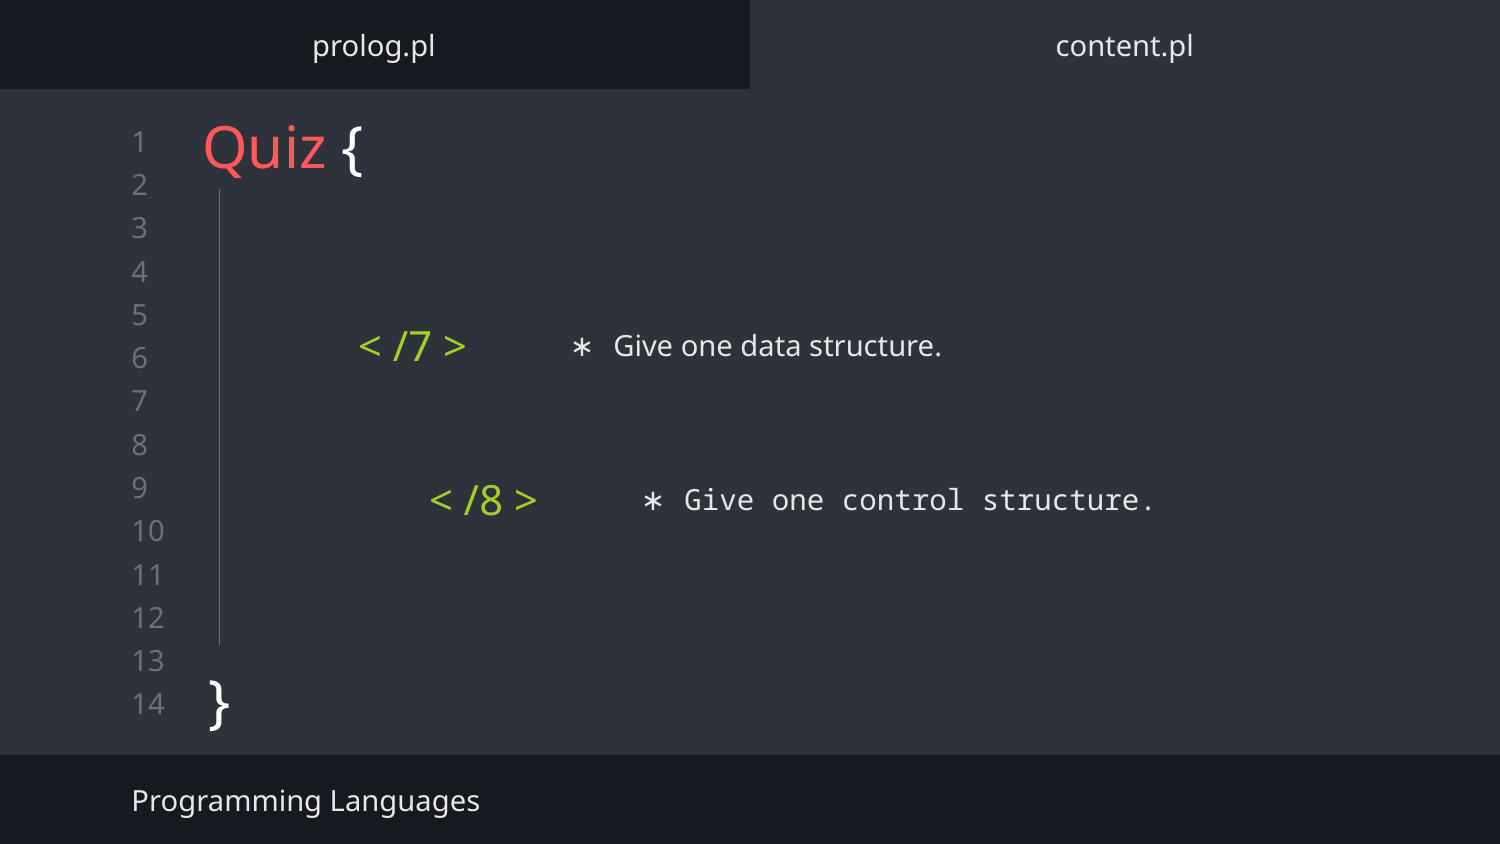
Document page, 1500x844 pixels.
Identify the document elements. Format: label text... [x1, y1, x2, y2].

title < /7 > [343, 307, 543, 383]
list Give one control structure. [613, 437, 1384, 561]
subtitle Programming Languages [116, 770, 915, 829]
title < /8 > [414, 460, 614, 537]
subtitle prolog.pl [0, 15, 749, 74]
title Quiz { [187, 95, 1384, 185]
list Give one data structure. [542, 283, 1313, 407]
subtitle content.pl [750, 15, 1500, 74]
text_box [177, 188, 262, 750]
